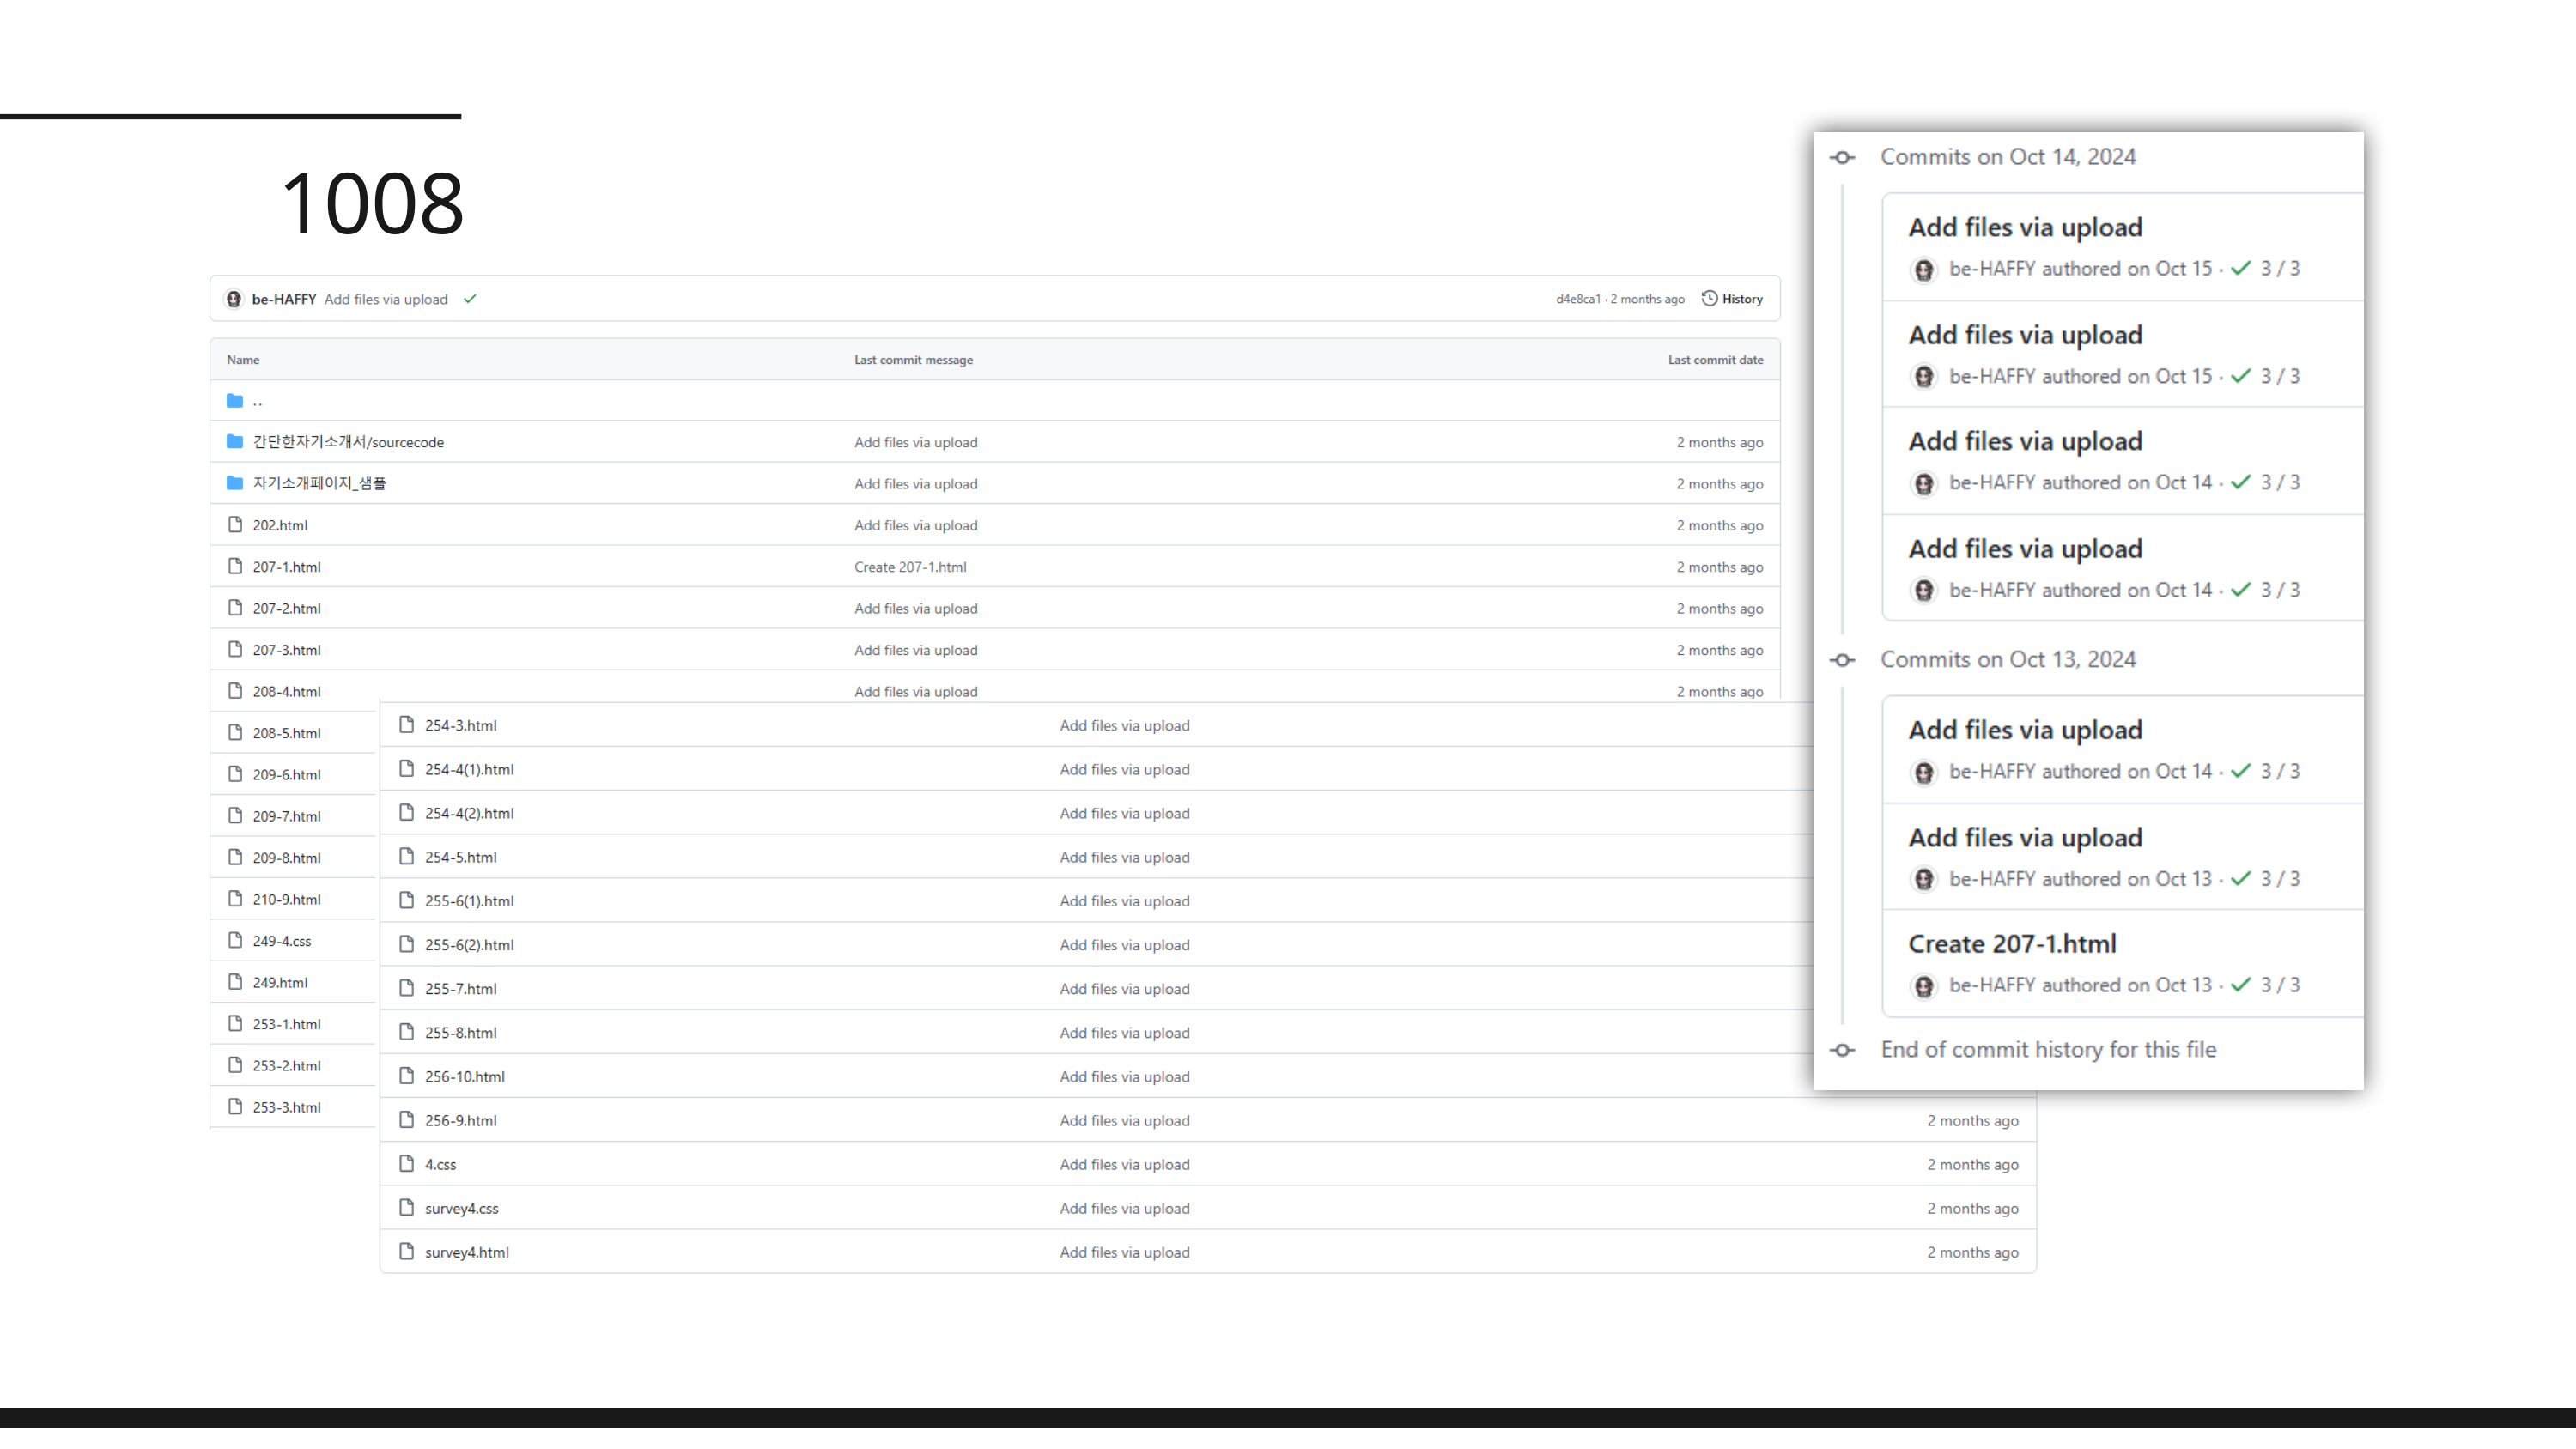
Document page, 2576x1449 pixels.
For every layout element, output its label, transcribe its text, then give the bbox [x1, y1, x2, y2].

text_box 1008 [158, 132, 466, 252]
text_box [0, 1409, 2576, 1427]
picture [204, 132, 2364, 1279]
